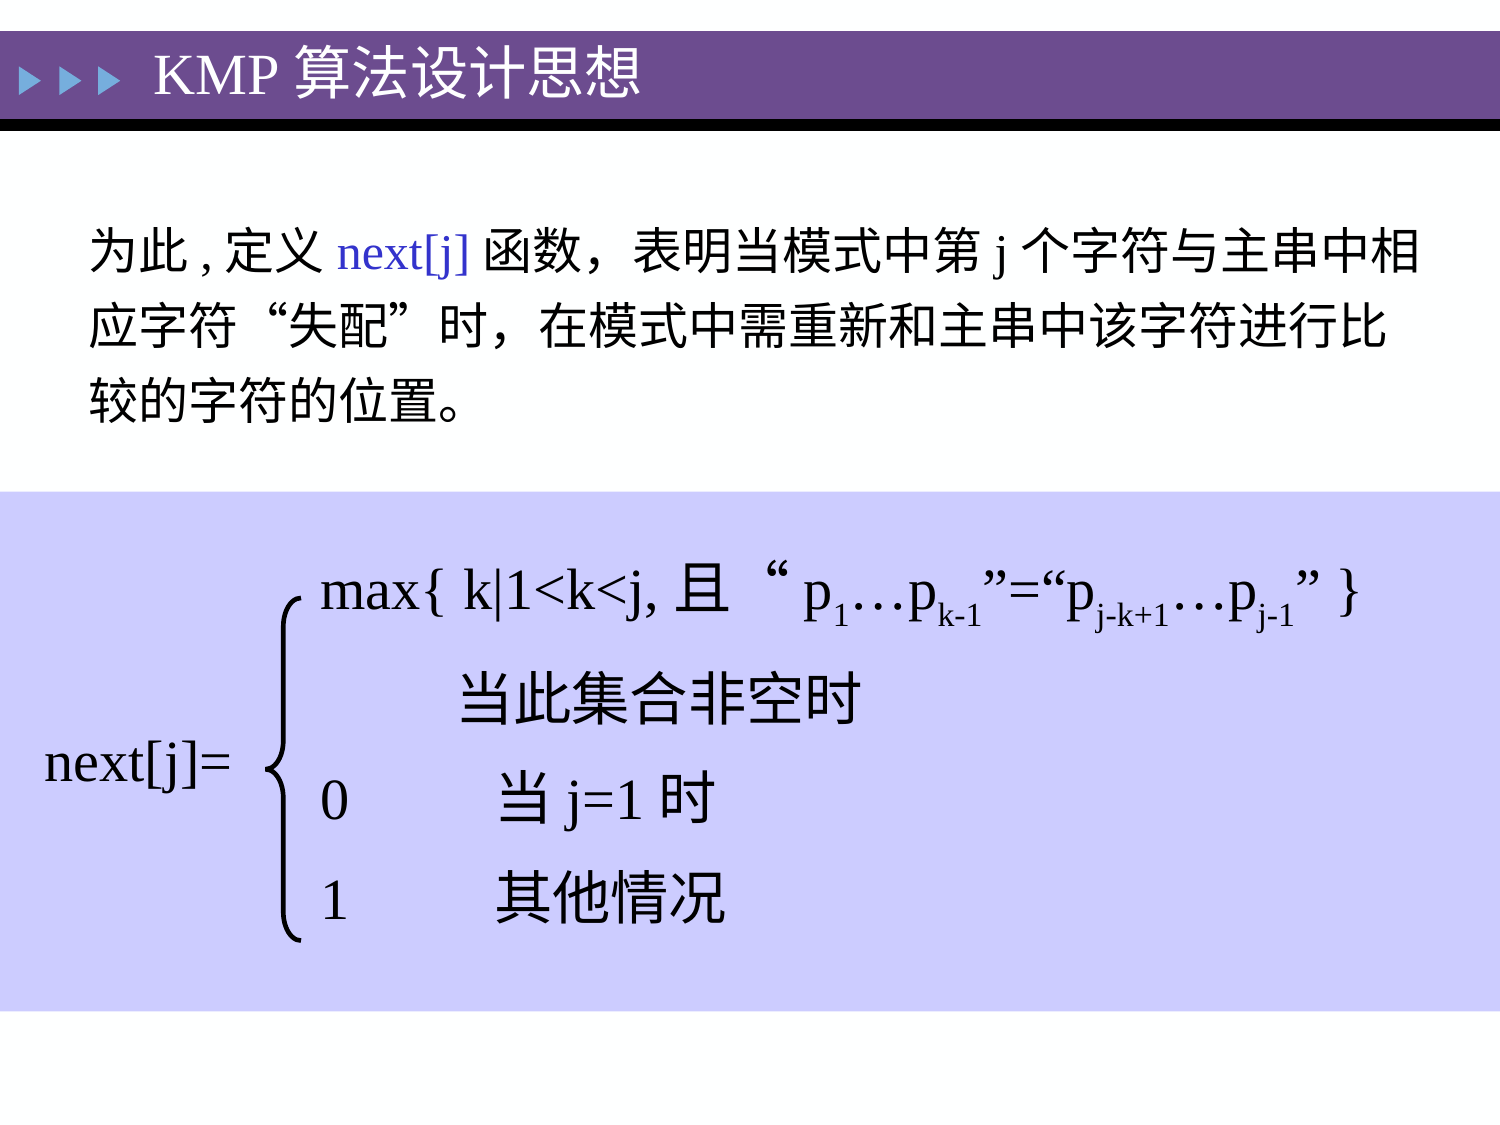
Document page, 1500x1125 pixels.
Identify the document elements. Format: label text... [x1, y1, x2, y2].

text_box [265, 597, 302, 941]
text_box 为此,定义next[j]函数，表明当模式中第j个字符与主串中相应字符“失配”时，在模式中需重新和主串中该字符进行比较的字符的位置。 [73, 197, 1444, 438]
text_box [0, 491, 1500, 1012]
text_box KMP算法设计思想 [138, 29, 1191, 114]
text_box next[j]= [29, 715, 283, 801]
text_box max{ k|1<k<j,且“p1…pk-1”=“pj-k+1…pj-1” } 当此集合非空时 0 当j=1时 1 其他情况 [88, 444, 1448, 939]
